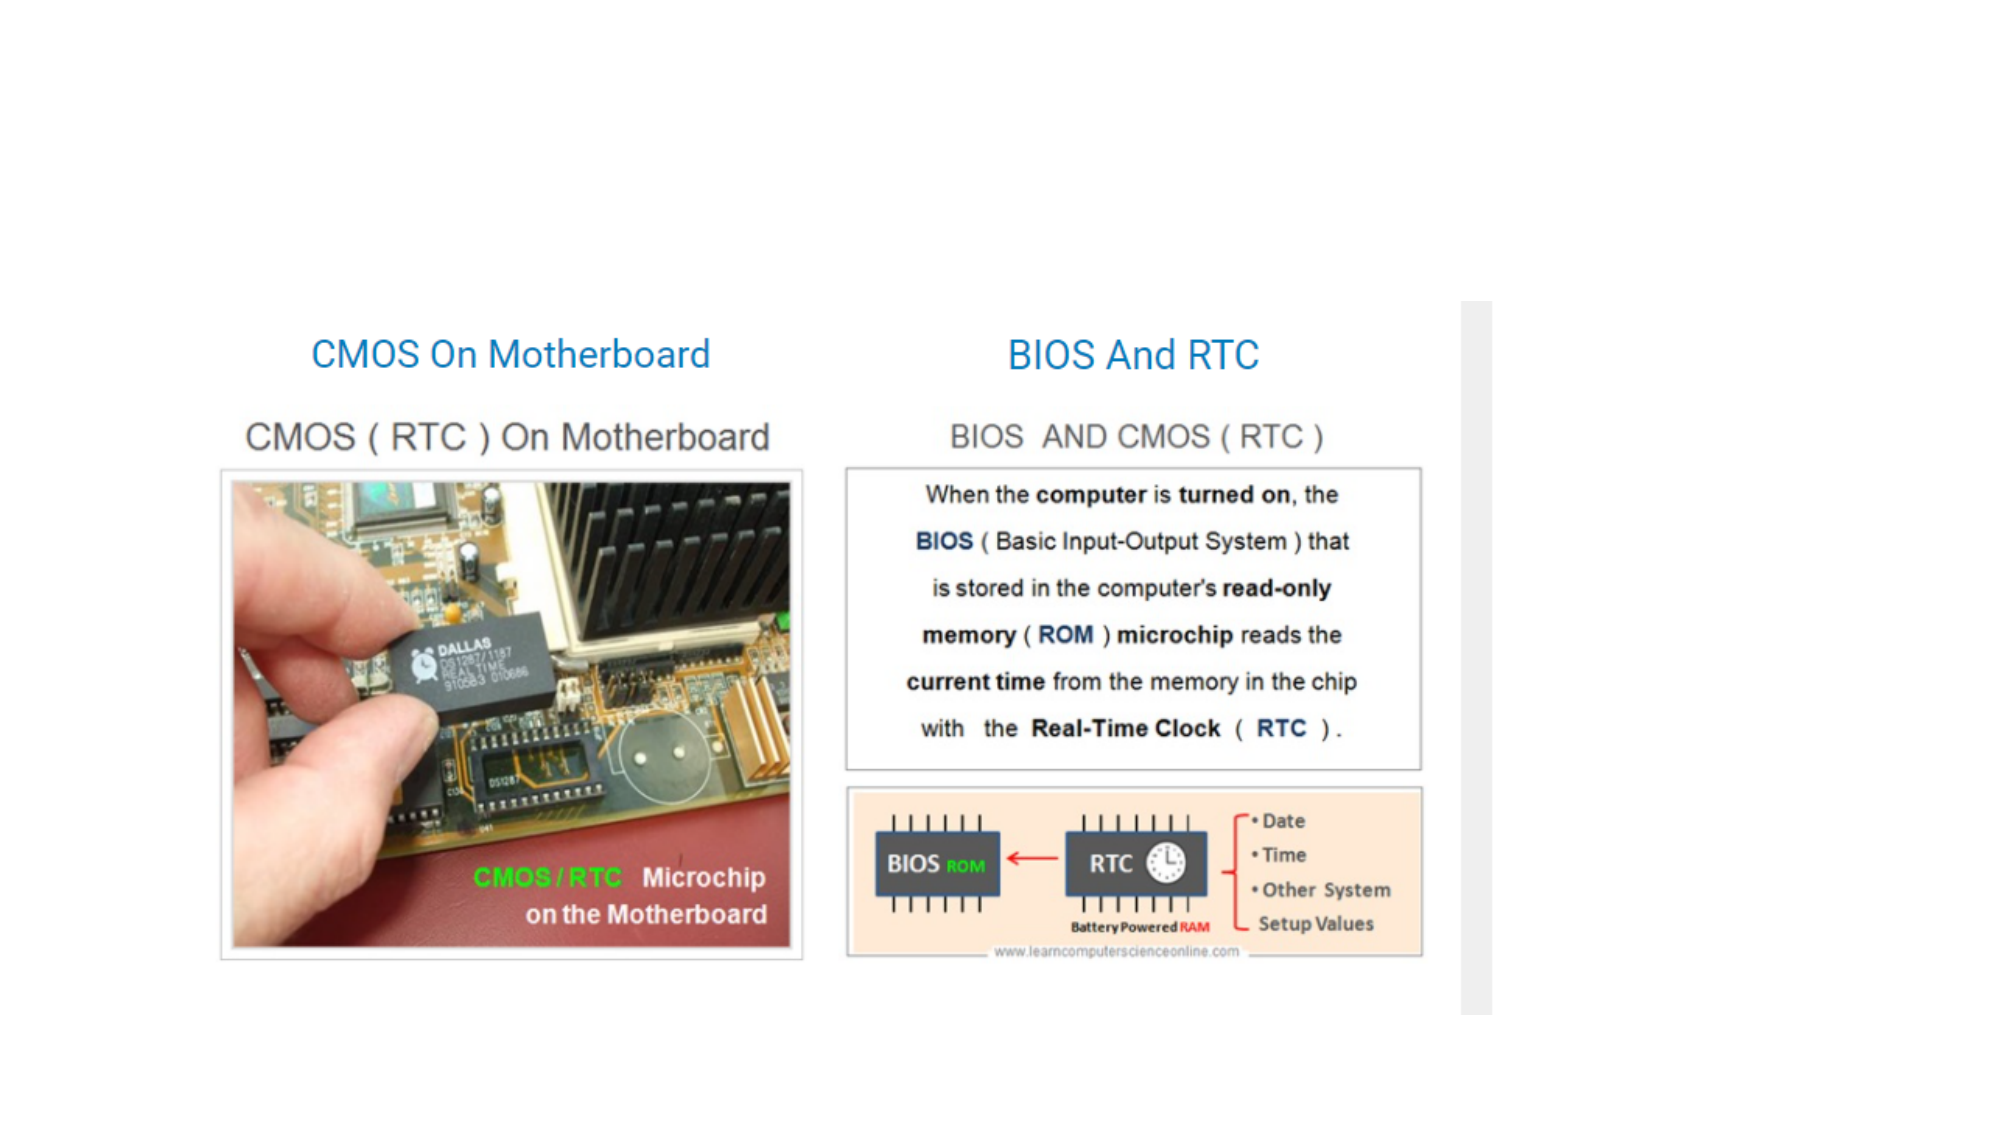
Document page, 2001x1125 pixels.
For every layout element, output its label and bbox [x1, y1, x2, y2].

list [207, 301, 1508, 1016]
